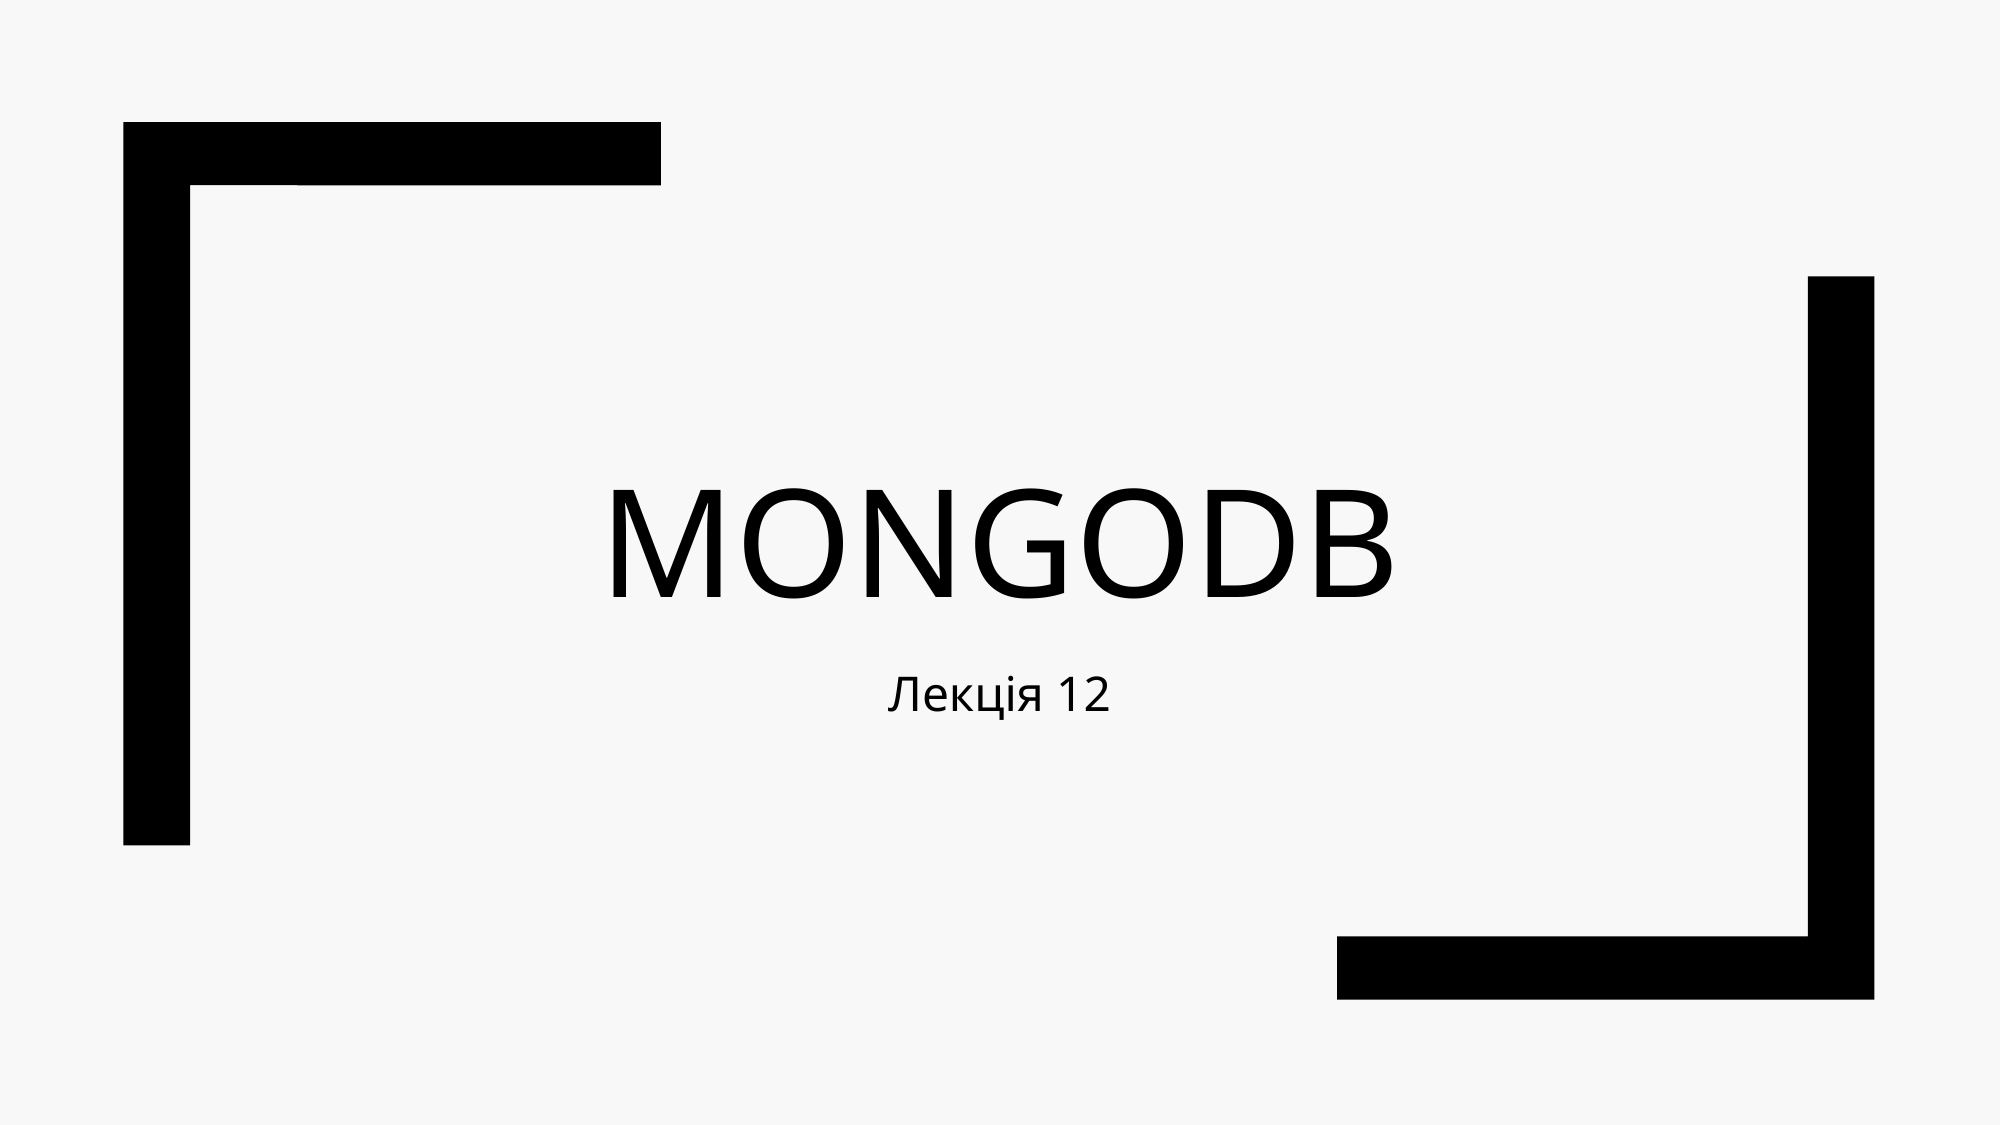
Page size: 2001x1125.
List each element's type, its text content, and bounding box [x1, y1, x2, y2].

title MONGODB [314, 293, 1686, 638]
subtitle Лекція 12 [439, 649, 1561, 828]
